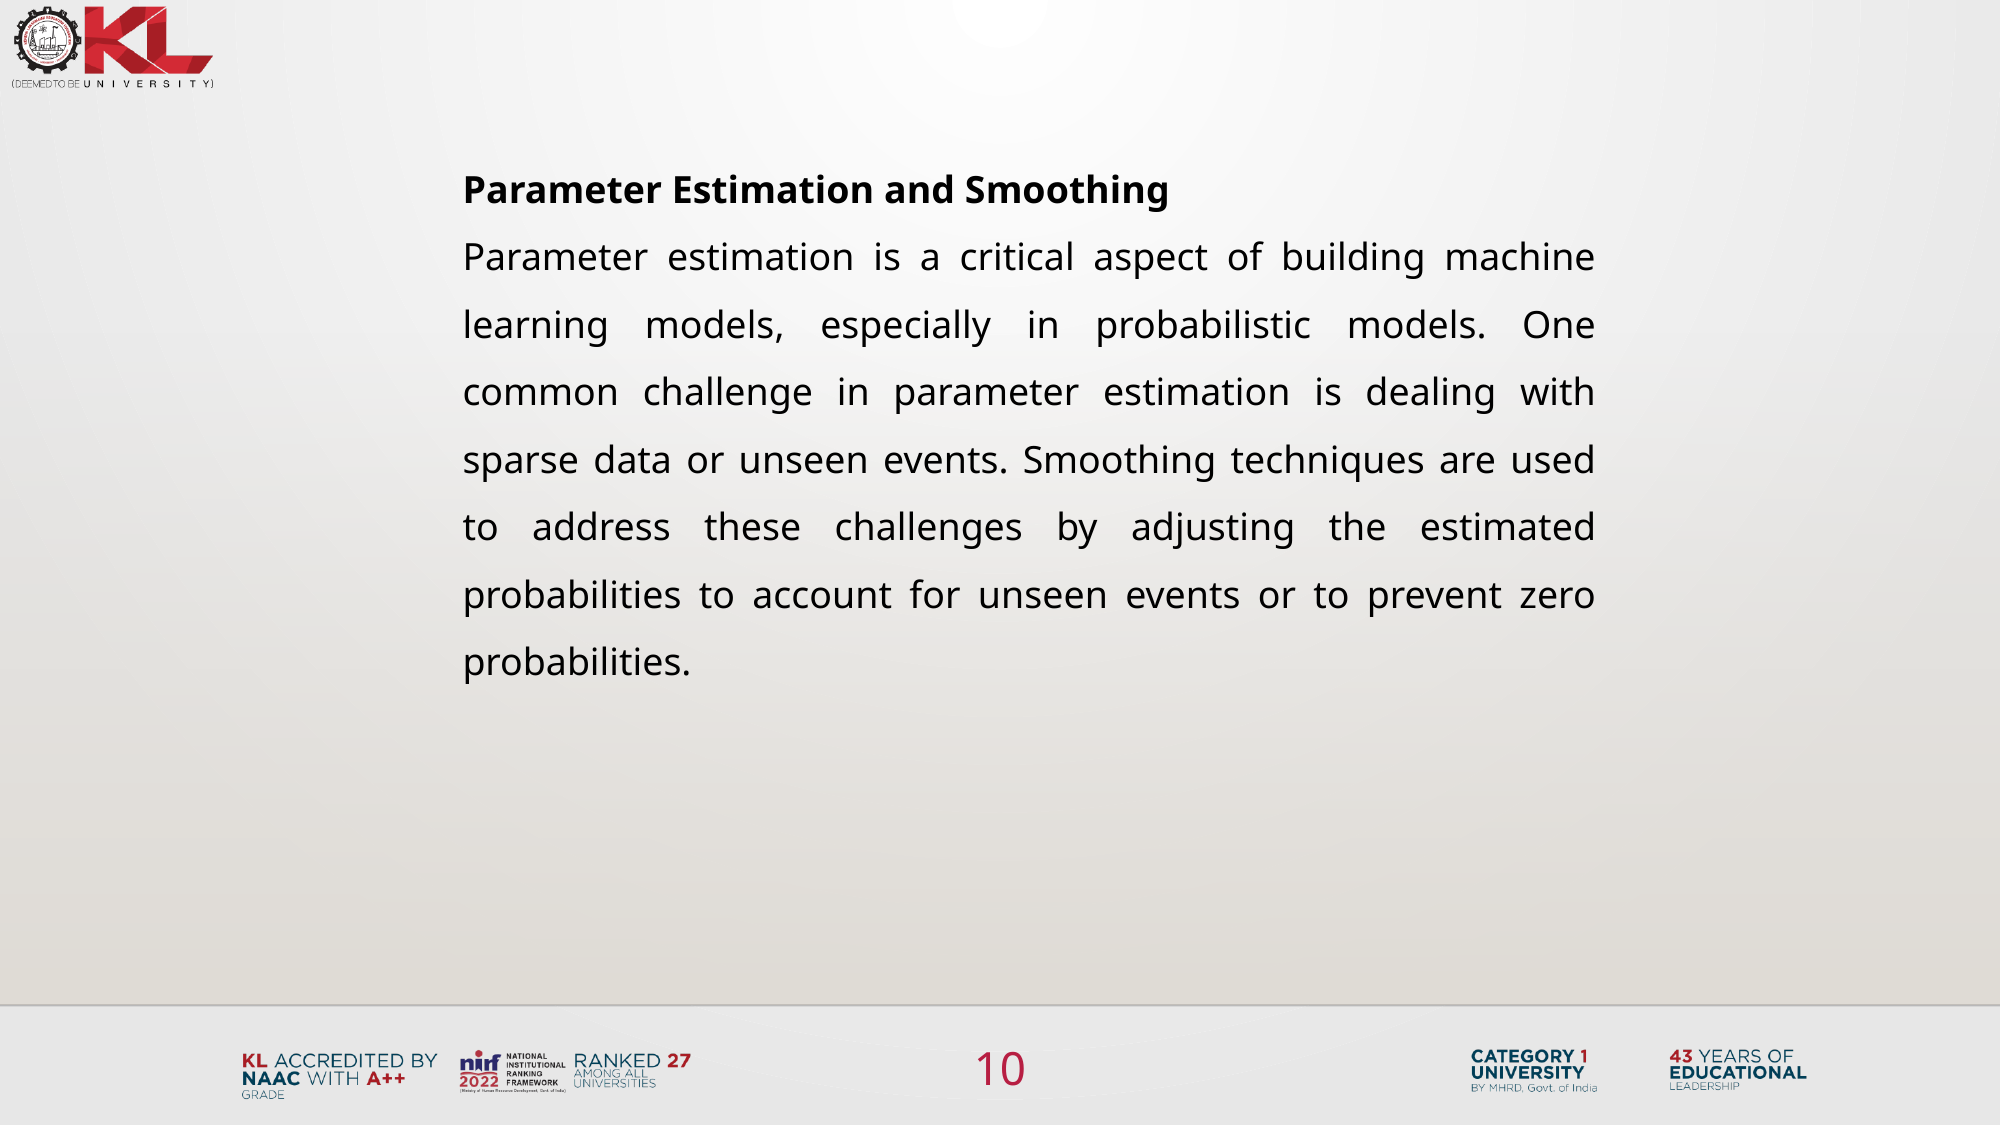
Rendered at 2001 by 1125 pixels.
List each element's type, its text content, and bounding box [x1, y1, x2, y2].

slide_number 10 [933, 1031, 1067, 1115]
text_box Parameter Estimation and Smoothing Parameter estimation is a critical aspect of building machine learning models, especially in probabilistic models. One common challenge in parameter estimation is dealing with sparse data or unseen events. Smoothing techniques are used to address these challenges by adjusting the estimated probabilities to account for unseen events or to prevent zero probabilities. [447, 135, 1612, 691]
picture [1447, 1045, 1814, 1101]
picture [238, 1045, 716, 1103]
picture [12, 5, 213, 88]
